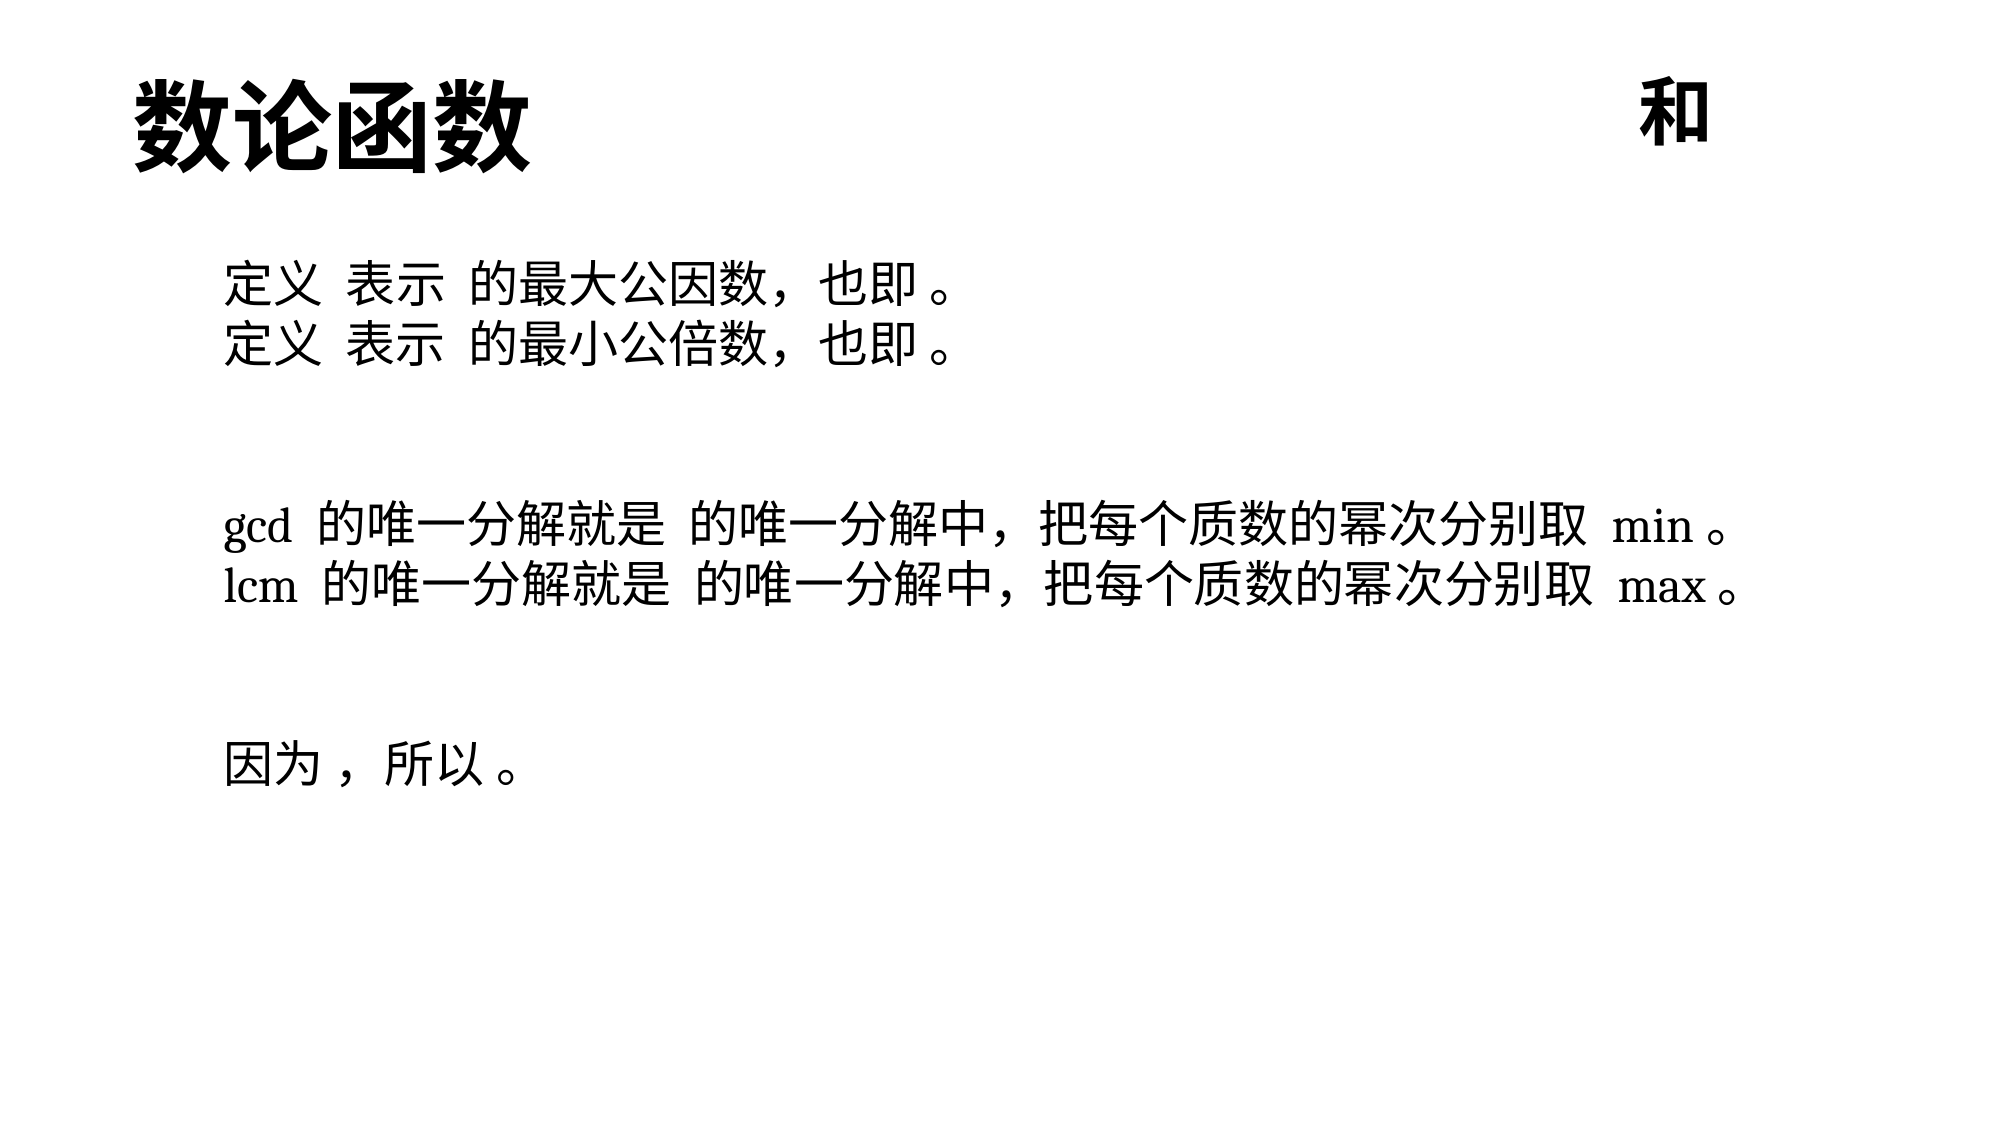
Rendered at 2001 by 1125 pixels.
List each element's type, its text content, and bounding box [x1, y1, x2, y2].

text_box 数论函数 [117, 56, 548, 192]
